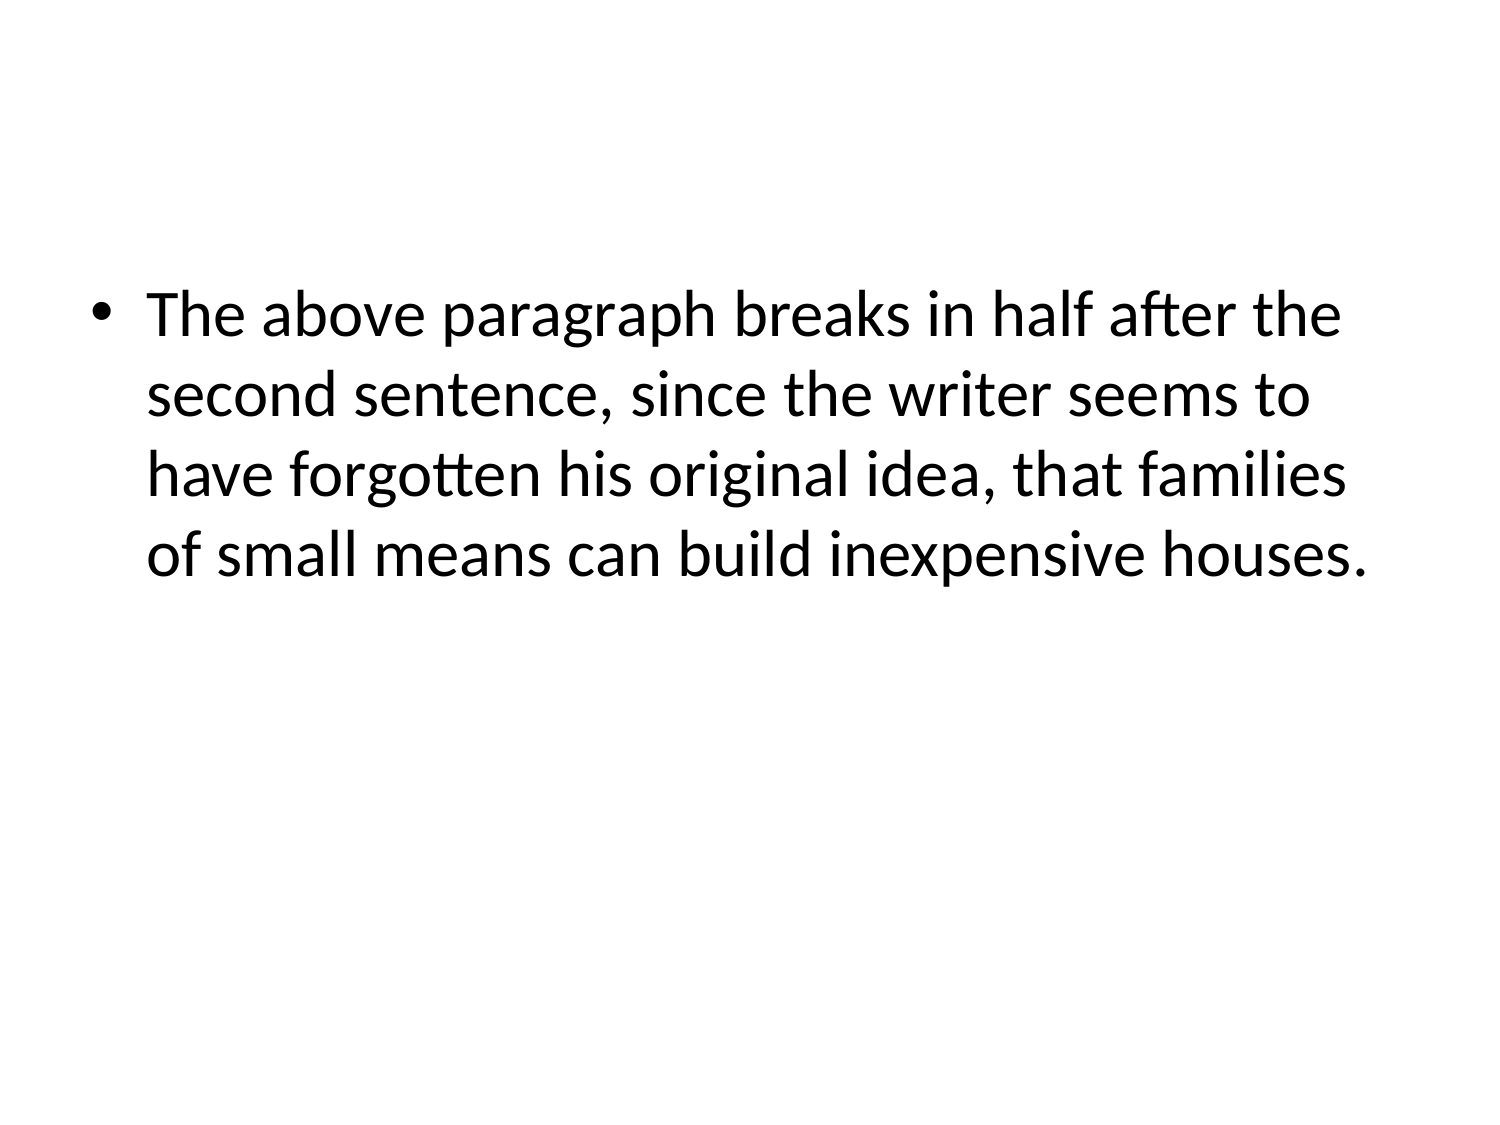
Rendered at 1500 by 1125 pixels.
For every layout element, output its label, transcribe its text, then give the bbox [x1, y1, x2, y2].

list The above paragraph breaks in half after the second sentence, since the writer seems to have forgotten his original idea, that families of small means can build inexpensive houses. [75, 262, 1425, 1005]
